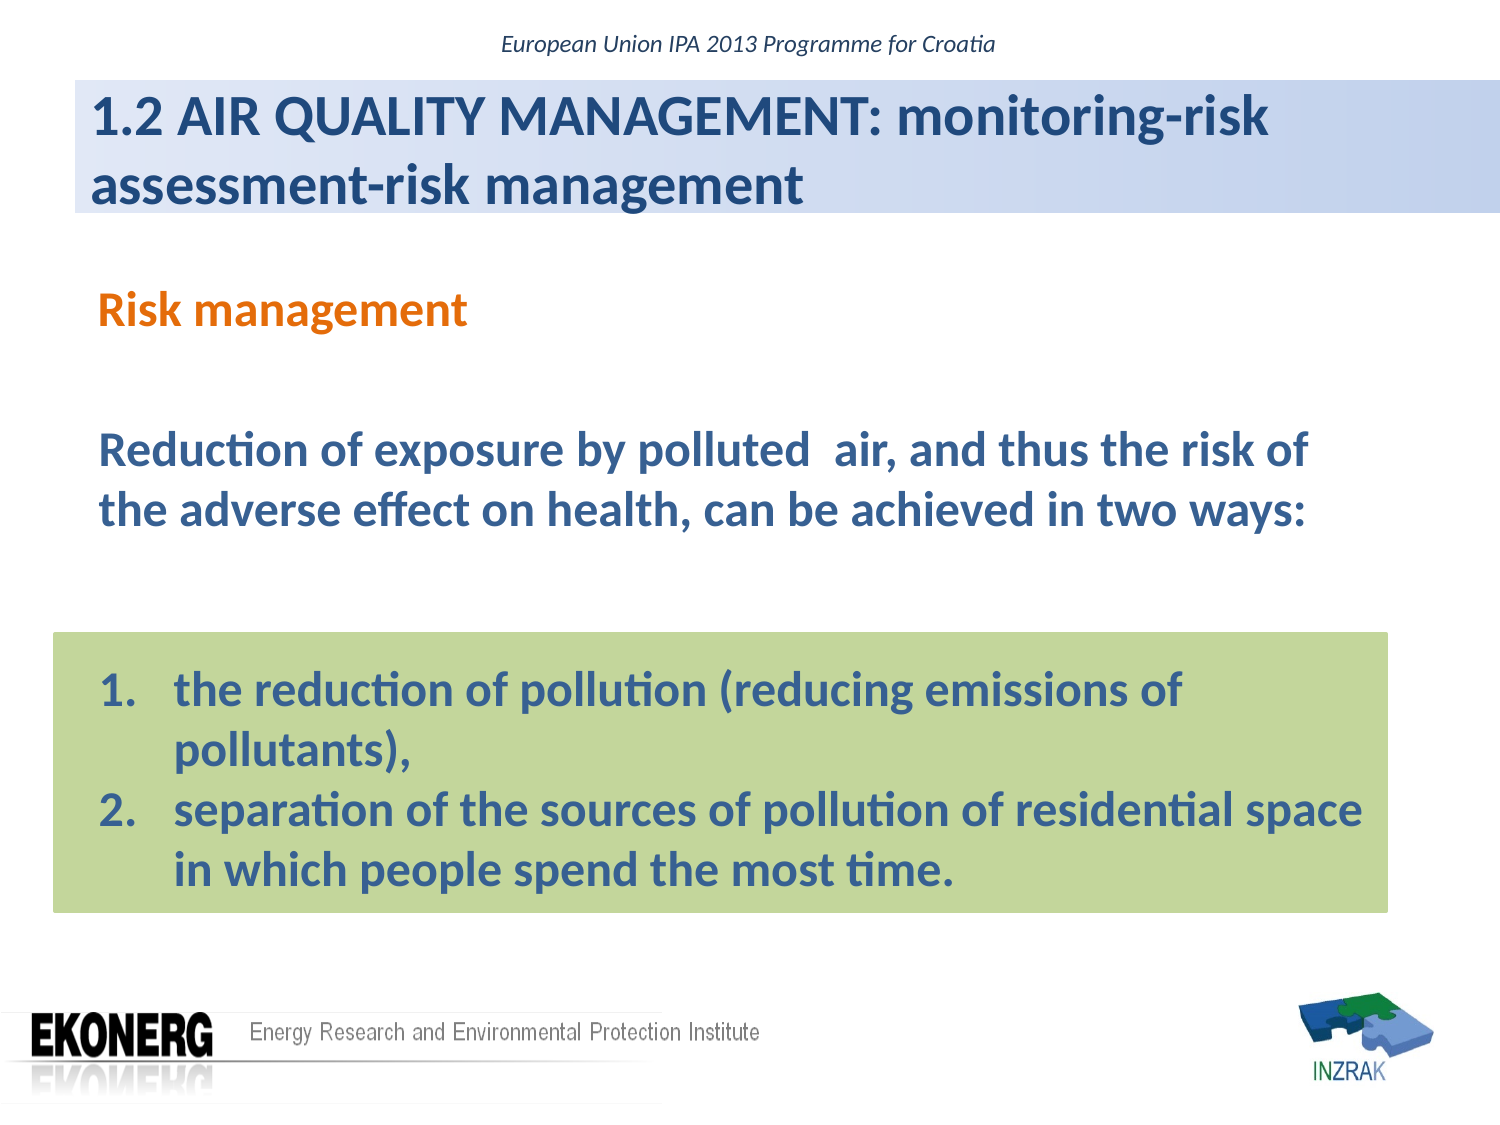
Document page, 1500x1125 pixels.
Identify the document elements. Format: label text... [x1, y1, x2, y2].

text_box Reduction of exposure by polluted air, and thus the risk of the adverse effect on health, can be achieved in two ways: the reduction of pollution (reducing emissions of pollutants), separation of the sources of pollution of residential space in which people spend the most time. [84, 348, 1394, 904]
picture [0, 1006, 783, 1105]
text_box European Union IPA 2013 Programme for Croatia [0, 23, 1498, 71]
text_box [53, 632, 1388, 913]
title 1.2 AIR QUALITY MANAGEMENT: monitoring-risk assessment-risk management [75, 80, 1500, 213]
text_box Risk management [82, 268, 766, 344]
picture [1298, 992, 1434, 1088]
